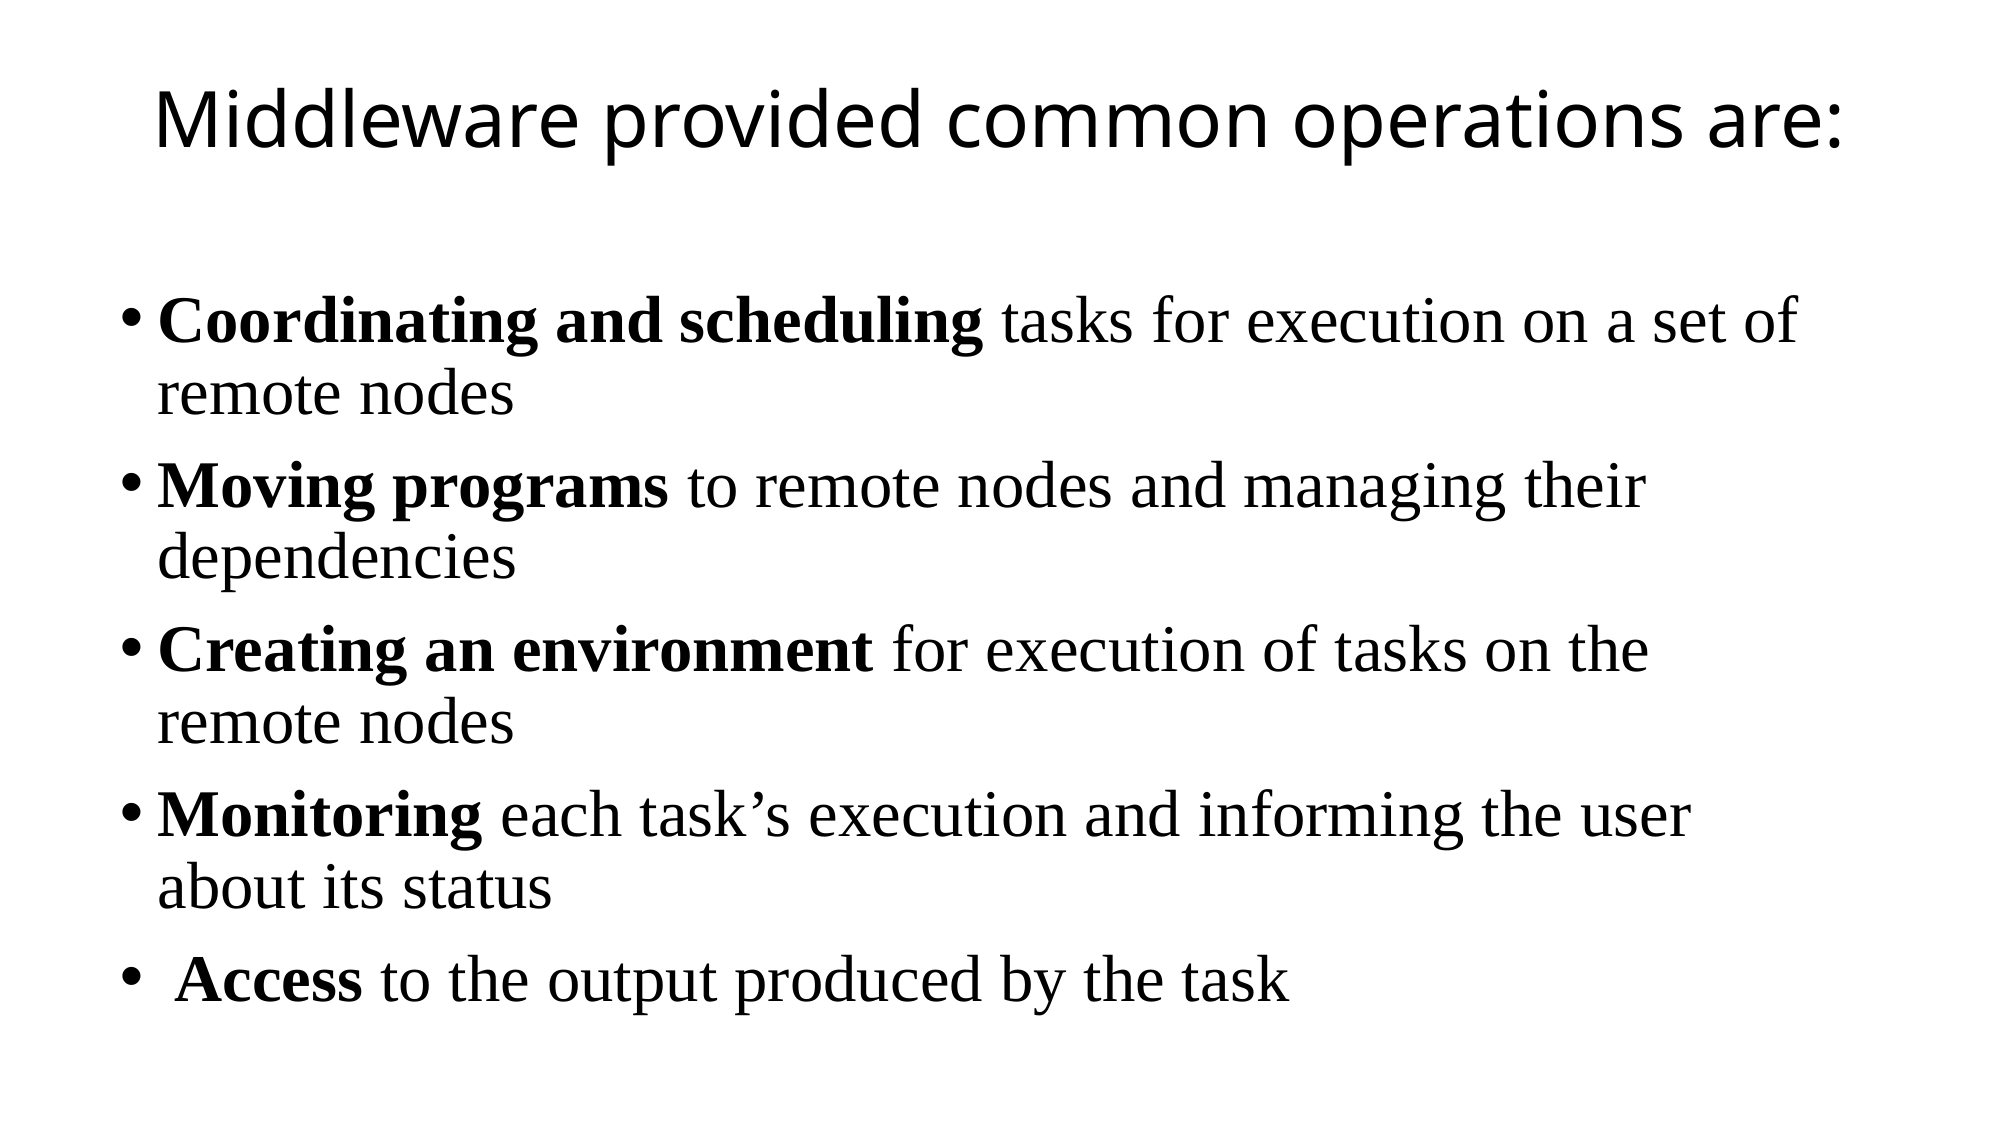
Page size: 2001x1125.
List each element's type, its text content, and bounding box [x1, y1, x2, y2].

list Coordinating and scheduling tasks for execution on a set of remote nodes Moving programs to remote nodes and managing their dependencies Creating an environment for execution of tasks on the remote nodes Monitoring each task’s execution and informing the user about its status Access to the output produced by the task [104, 277, 1863, 1014]
title Middleware provided common operations are: [137, 59, 1863, 277]
